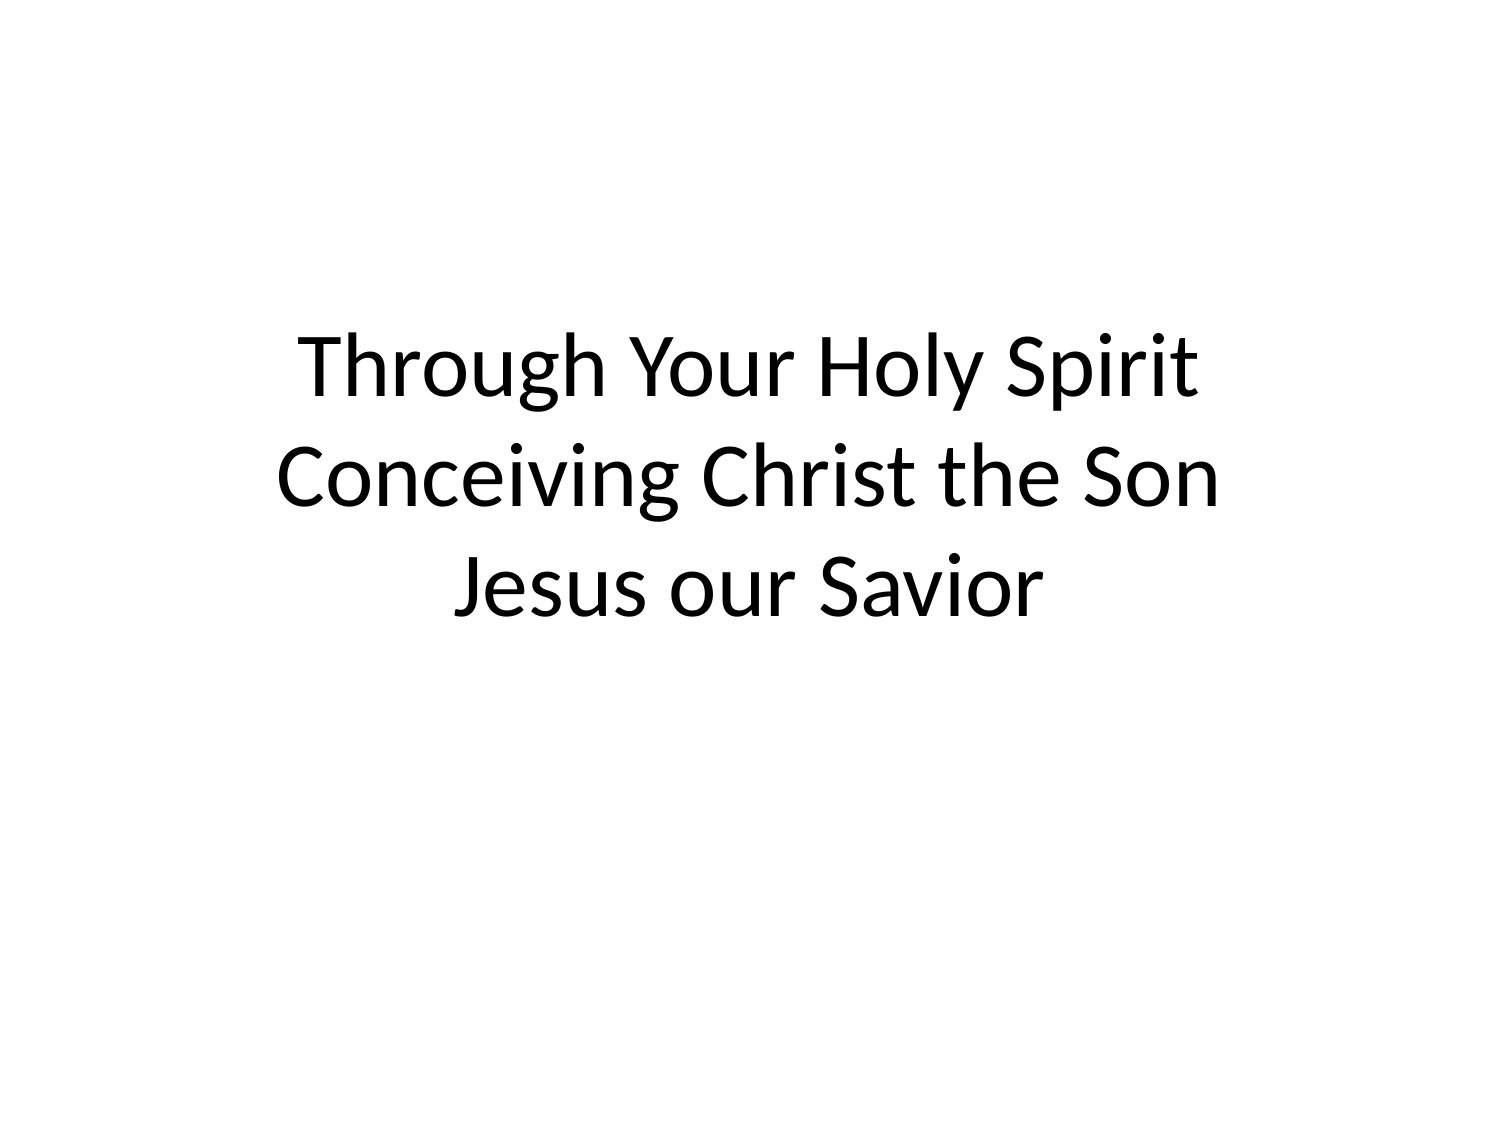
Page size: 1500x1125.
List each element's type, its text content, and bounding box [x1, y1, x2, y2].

title Through Your Holy Spirit Conceiving Christ the Son Jesus our Savior [112, 349, 1388, 591]
